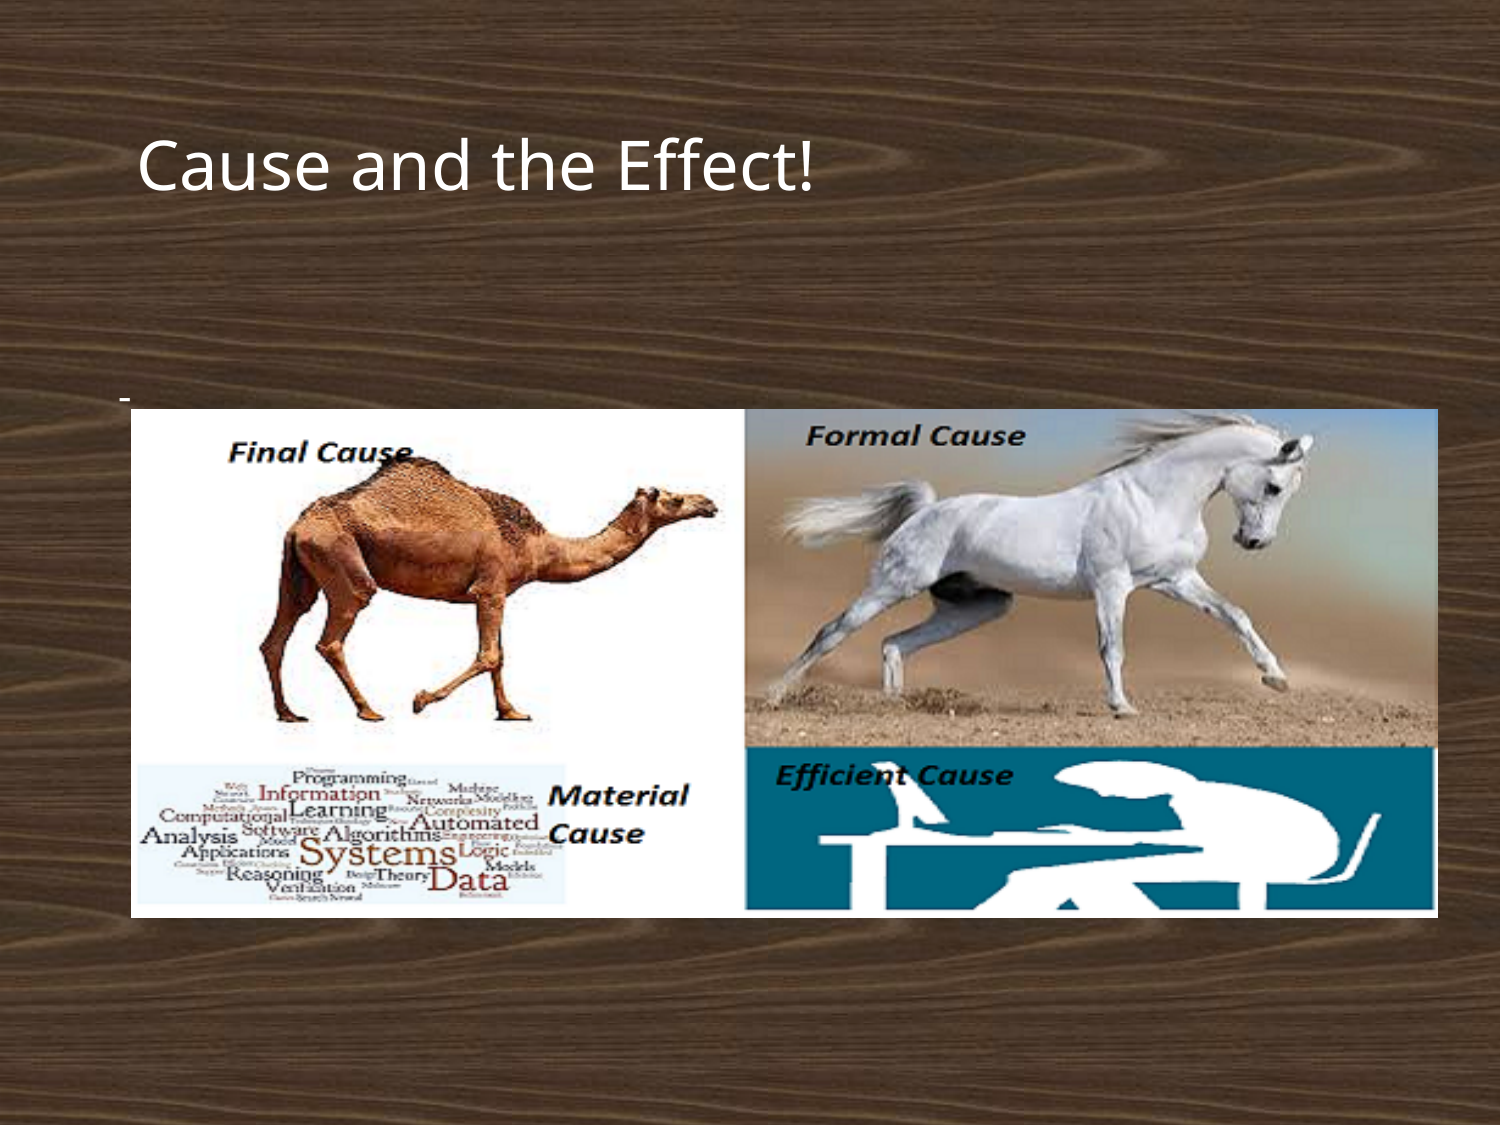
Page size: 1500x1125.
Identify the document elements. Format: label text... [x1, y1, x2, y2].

title Cause and the Effect! [103, 59, 1397, 278]
list - [103, 299, 1397, 1014]
picture [0, 0, 1500, 1125]
